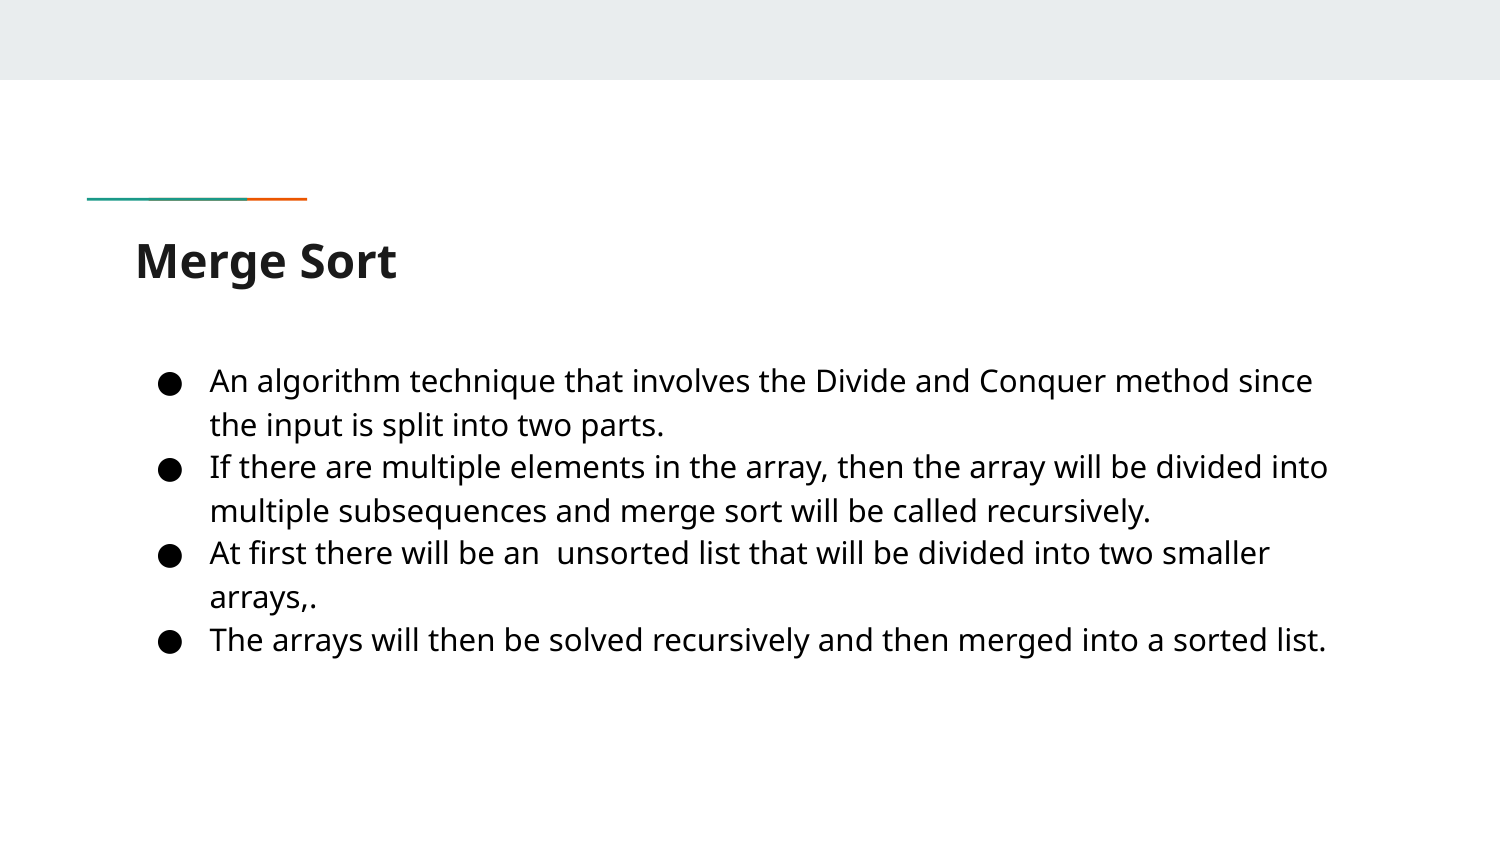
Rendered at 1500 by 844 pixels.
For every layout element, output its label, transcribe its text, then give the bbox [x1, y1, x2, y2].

list An algorithm technique that involves the Divide and Conquer method since the input is split into two parts. If there are multiple elements in the array, then the array will be divided into multiple subsequences and merge sort will be called recursively. At first there will be an unsorted list that will be divided into two smaller arrays,. The arrays will then be solved recursively and then merged into a sorted list. [119, 341, 1381, 712]
title Merge Sort [119, 216, 1381, 305]
